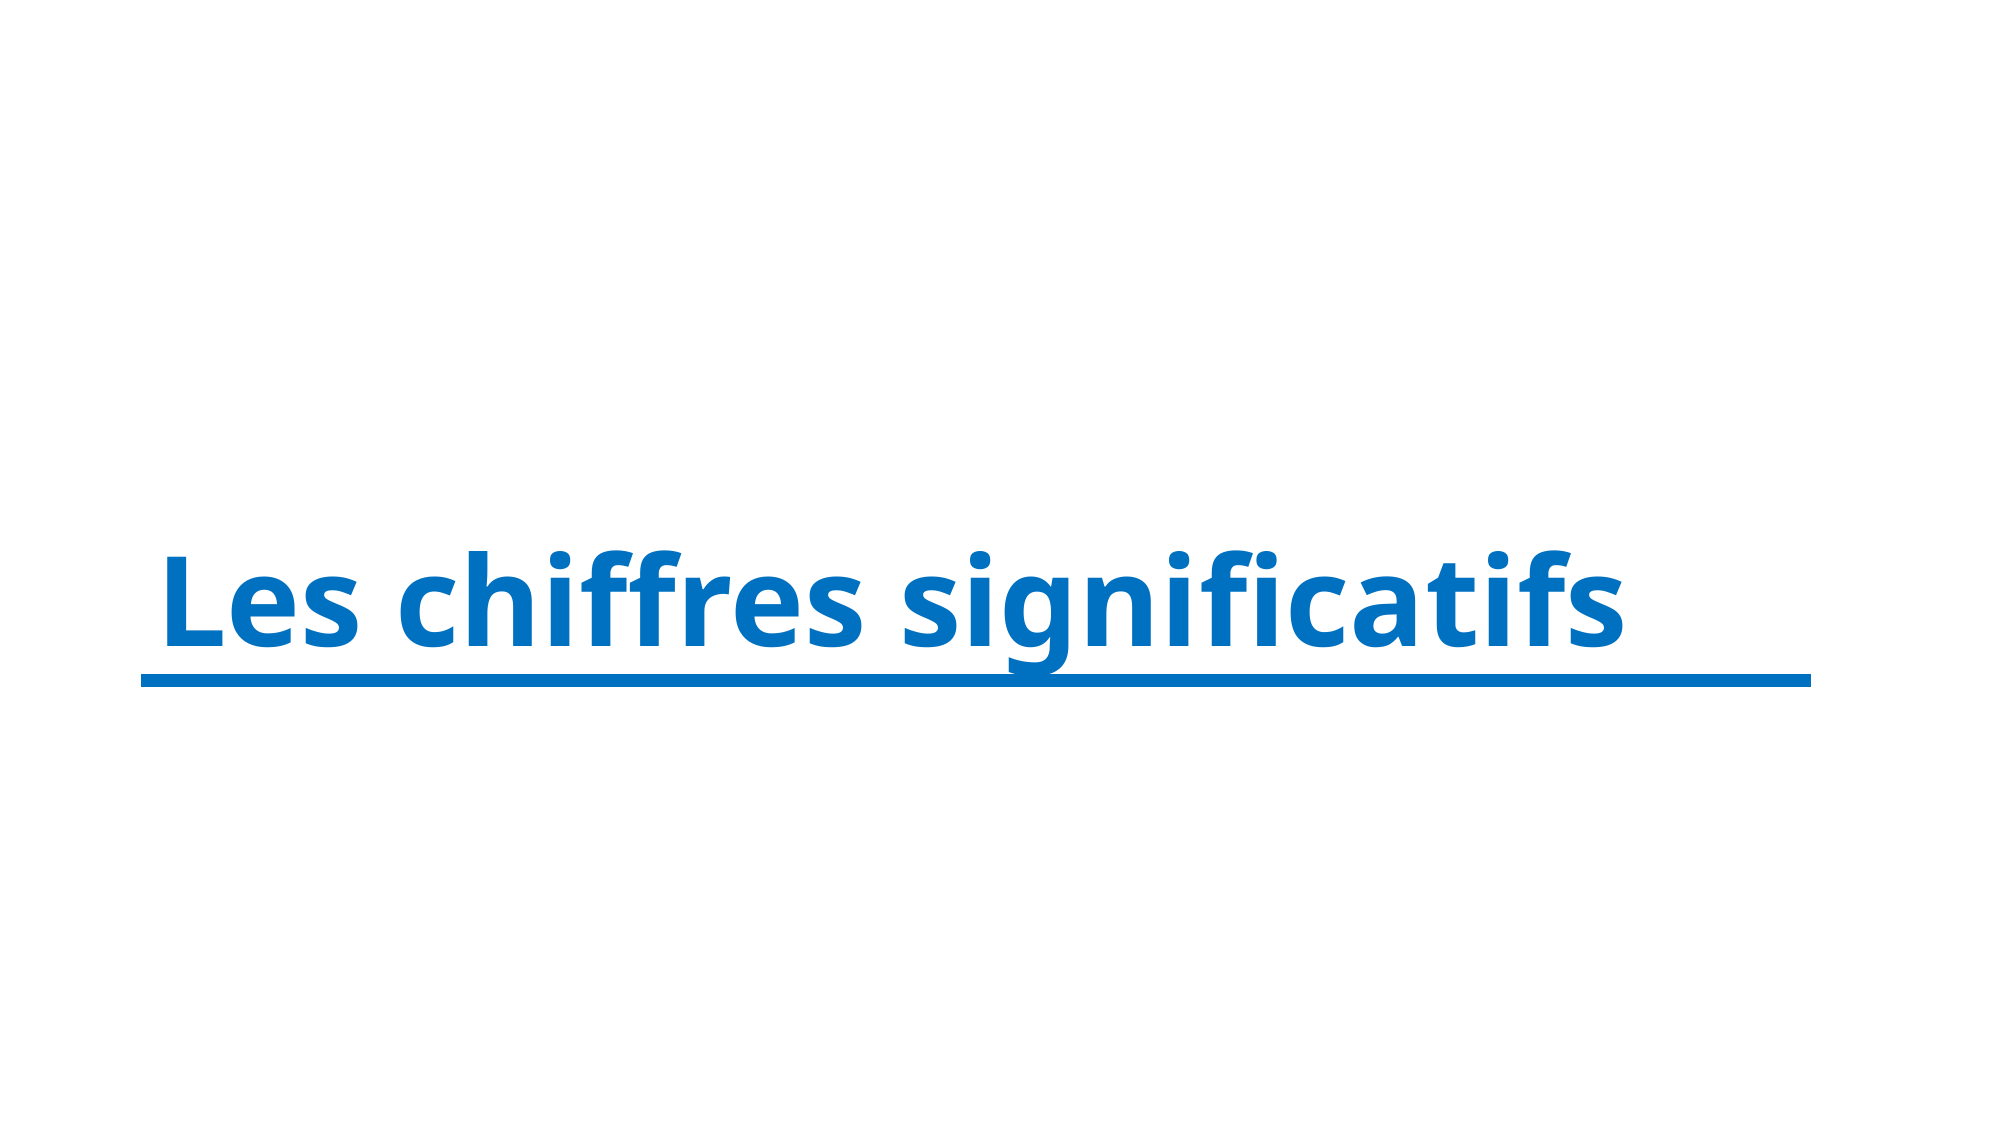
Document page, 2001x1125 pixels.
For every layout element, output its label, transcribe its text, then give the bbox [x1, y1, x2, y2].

title Les chiffres significatifs [141, 501, 1812, 680]
